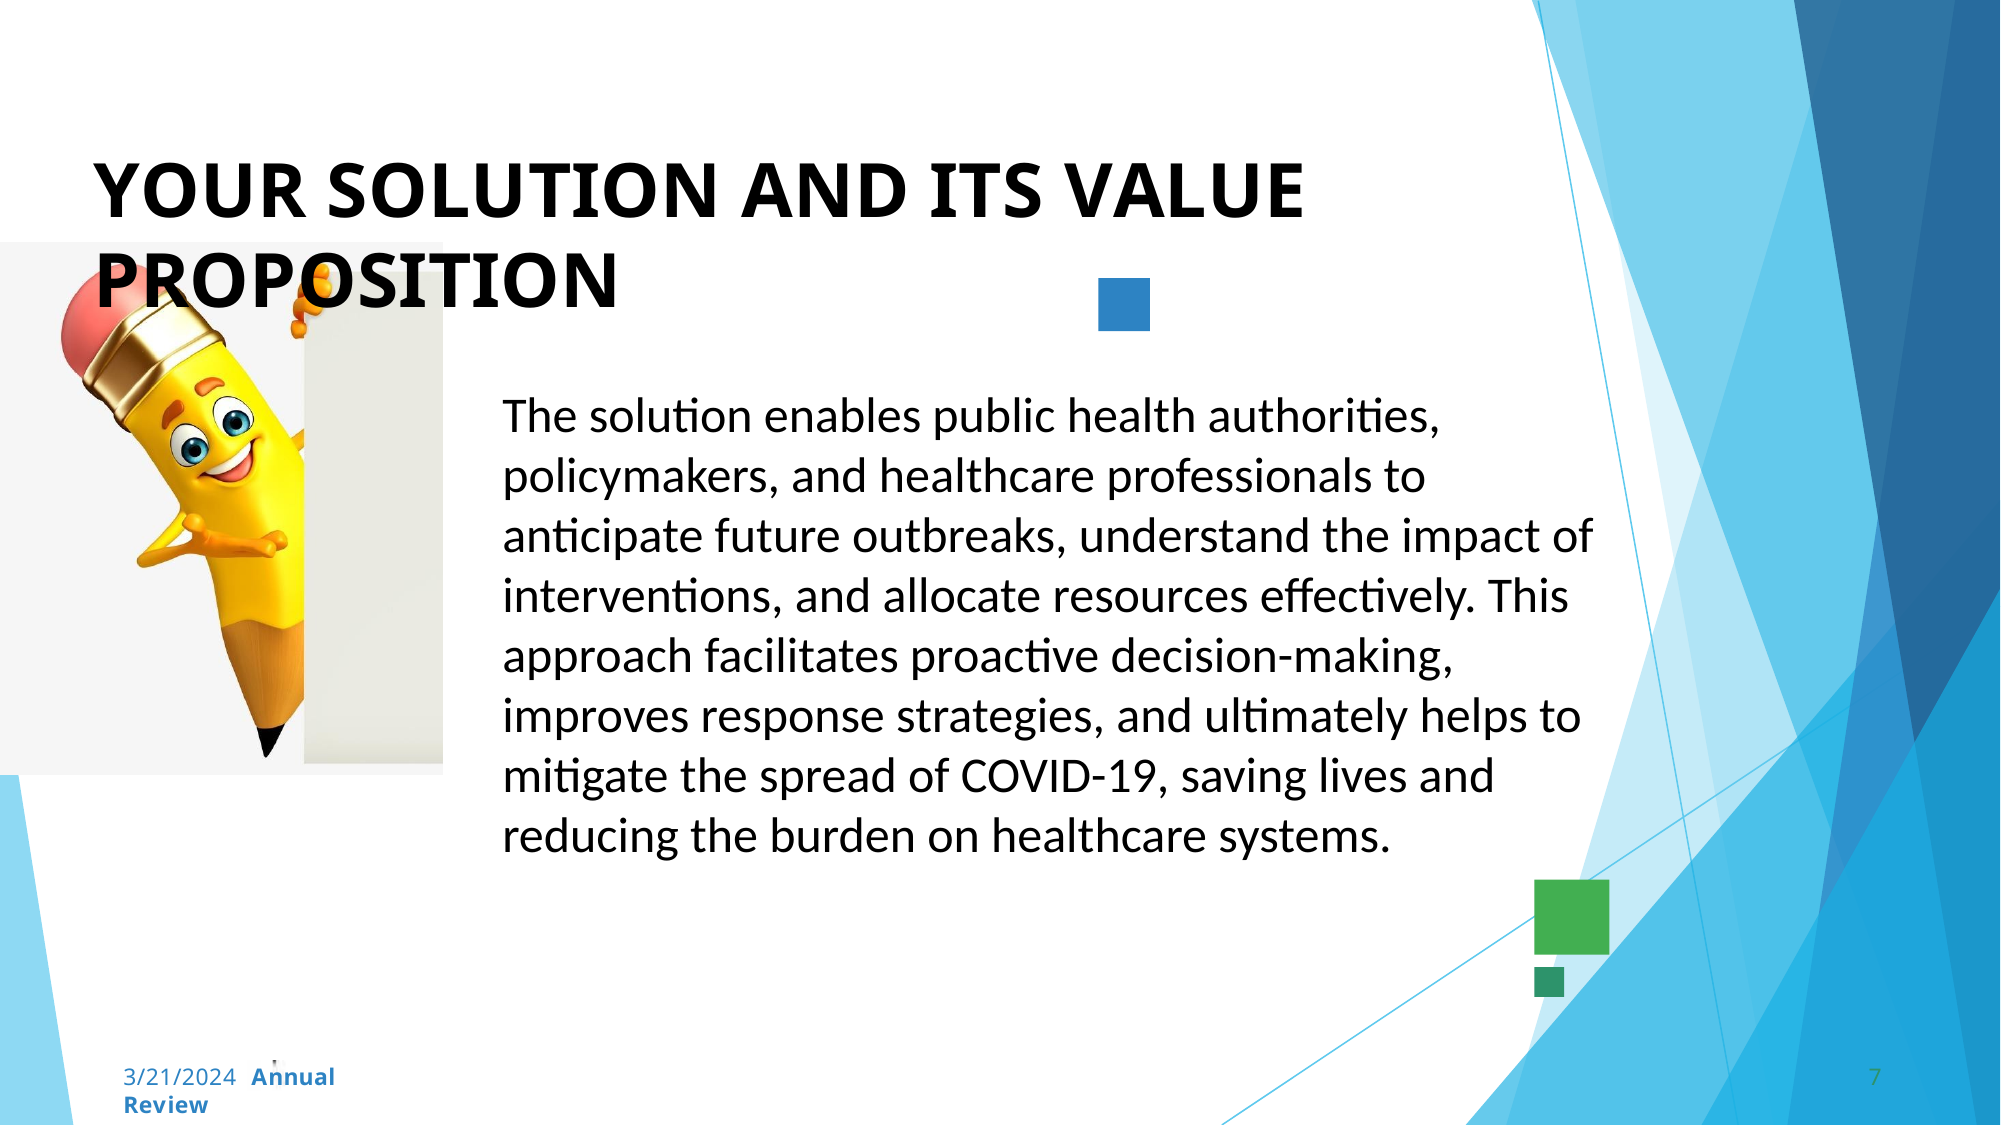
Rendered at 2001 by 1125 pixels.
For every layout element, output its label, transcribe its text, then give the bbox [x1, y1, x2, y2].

text_box [1534, 967, 1565, 997]
text_box The solution enables public health authorities, policymakers, and healthcare professionals to anticipate future outbreaks, understand the impact of interventions, and allocate resources effectively. This approach facilitates proactive decision-making, improves response strategies, and ultimately helps to mitigate the spread of COVID-19, saving lives and reducing the burden on healthcare systems. [487, 374, 1613, 870]
text_box [1534, 879, 1610, 955]
text_box 3/21/2024 Annual Review [121, 1103, 417, 1118]
picture [110, 1060, 463, 1094]
picture [0, 241, 443, 776]
title YOUR SOLUTION AND ITS VALUE PROPOSITION [91, 140, 1694, 331]
slide_number 7 [1862, 1061, 1888, 1125]
